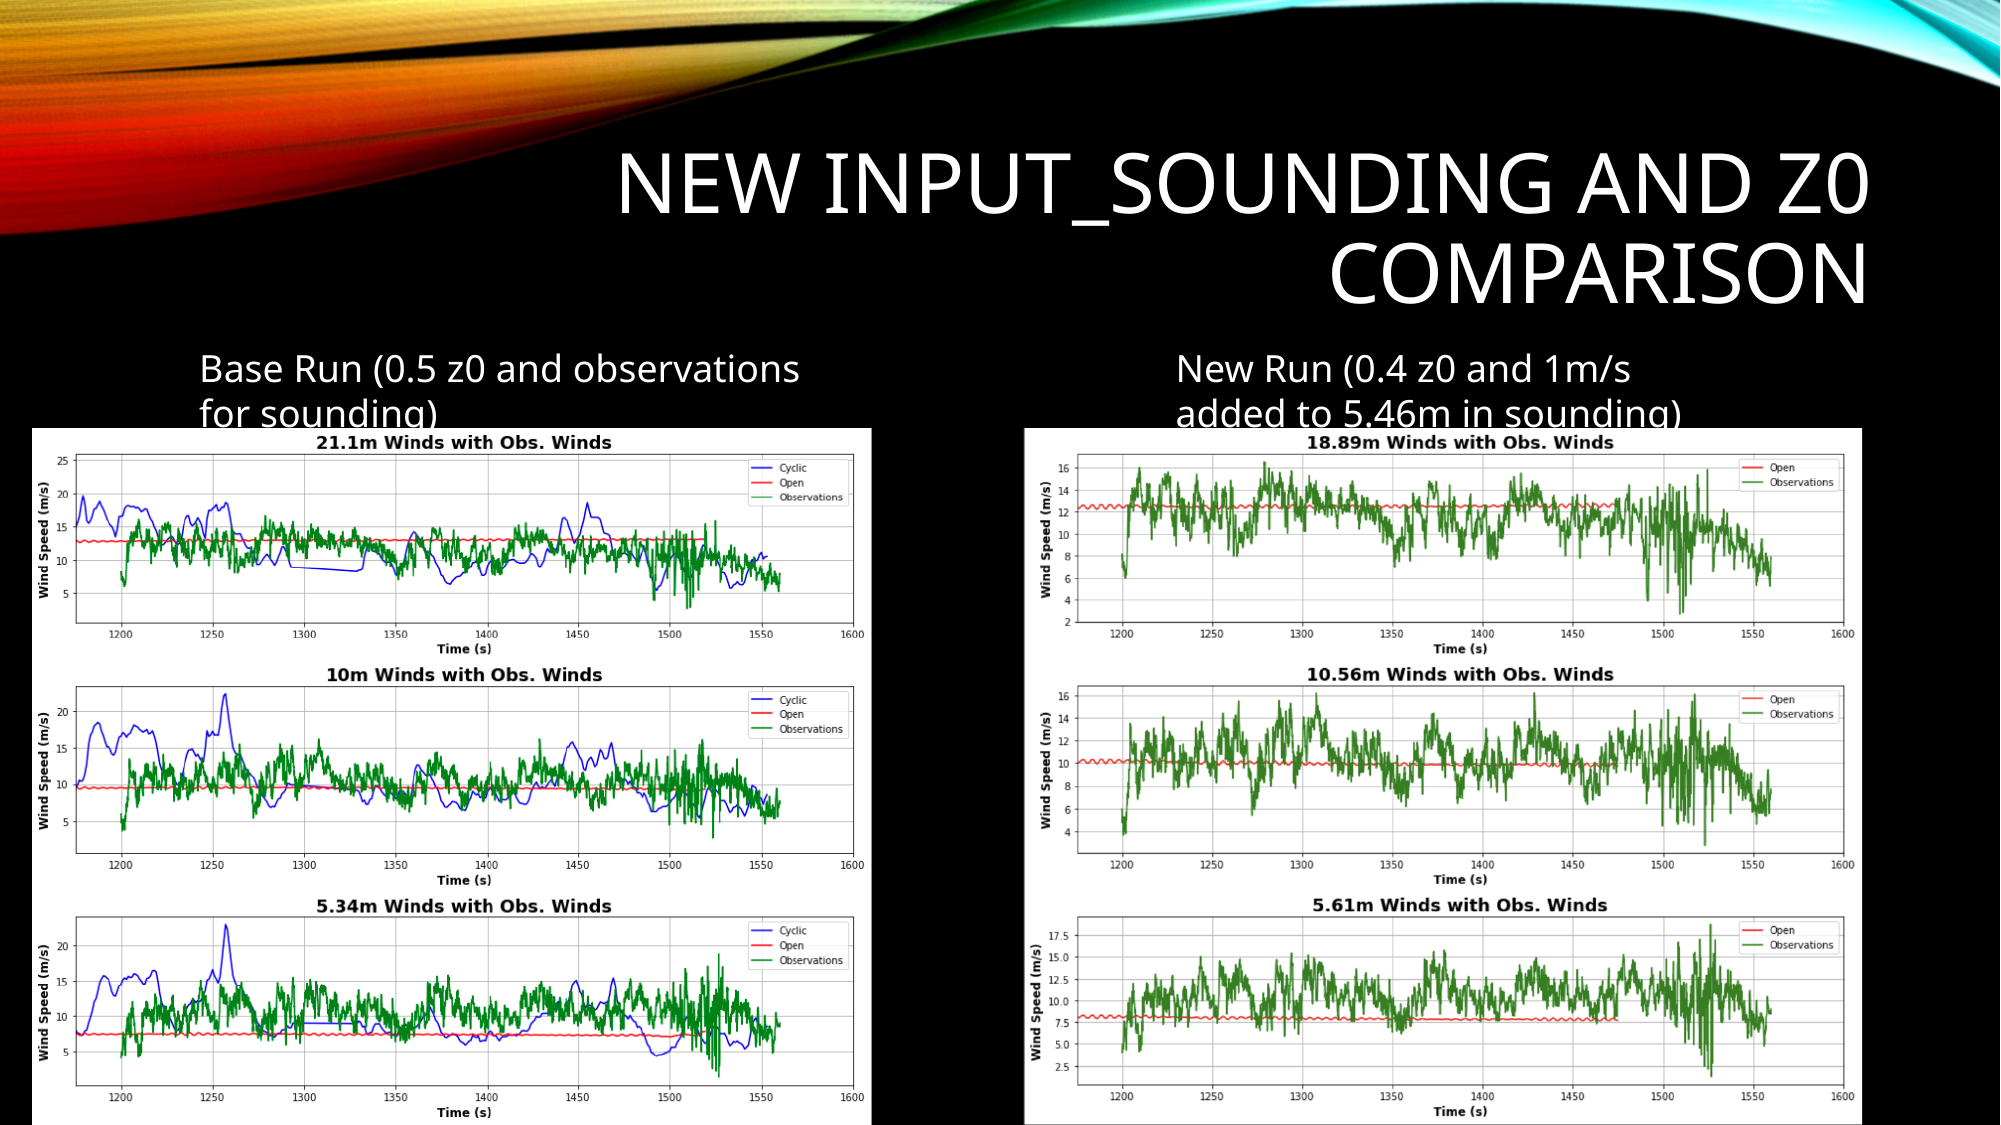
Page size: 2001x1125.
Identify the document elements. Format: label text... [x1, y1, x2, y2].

picture [1023, 427, 1863, 1125]
text_box New Run (0.4 z0 and 1m/s added to 5.46m in sounding) [1160, 337, 1736, 427]
text_box Base Run (0.5 z0 and observations for sounding) [184, 337, 818, 427]
picture [0, 0, 2000, 237]
title New input_sounding and z0 Comparison [474, 125, 1888, 338]
picture [31, 427, 872, 1125]
